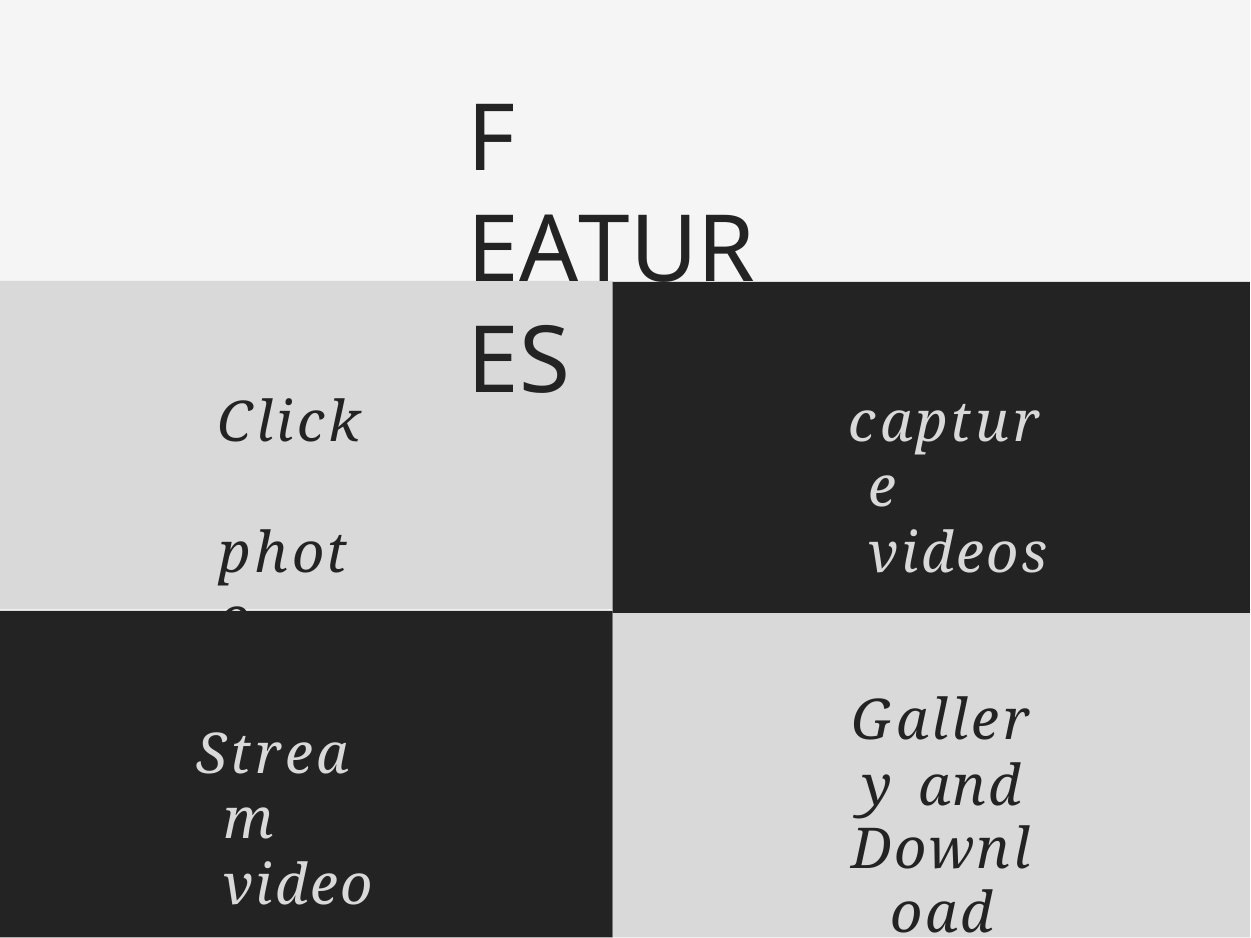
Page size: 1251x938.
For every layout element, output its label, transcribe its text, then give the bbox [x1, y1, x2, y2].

title F EATURES [465, 75, 785, 280]
text_box [0, 0, 1250, 281]
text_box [0, 281, 1250, 938]
